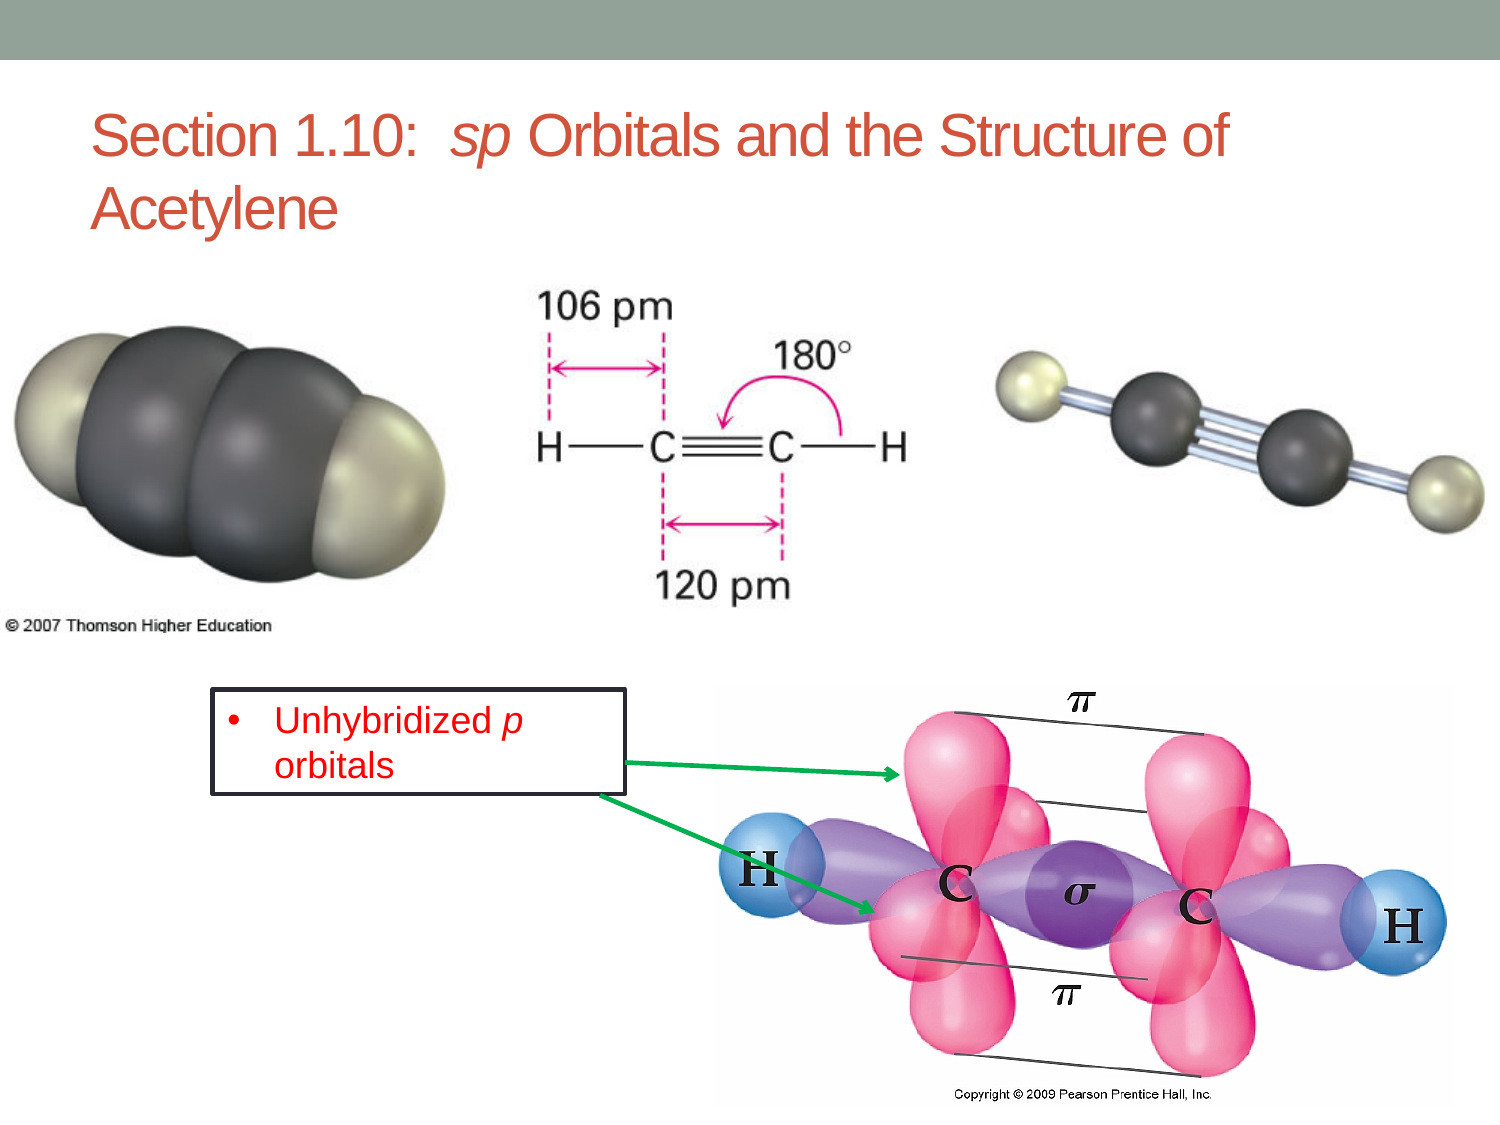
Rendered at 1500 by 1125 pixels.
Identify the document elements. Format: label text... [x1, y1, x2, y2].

title Section 1.10: sp Orbitals and the Structure of Acetylene [75, 87, 1425, 250]
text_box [599, 795, 876, 913]
text_box Unhybridized p orbitals [212, 689, 625, 794]
picture [712, 685, 1454, 1106]
picture [0, 284, 1500, 634]
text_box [624, 762, 901, 776]
